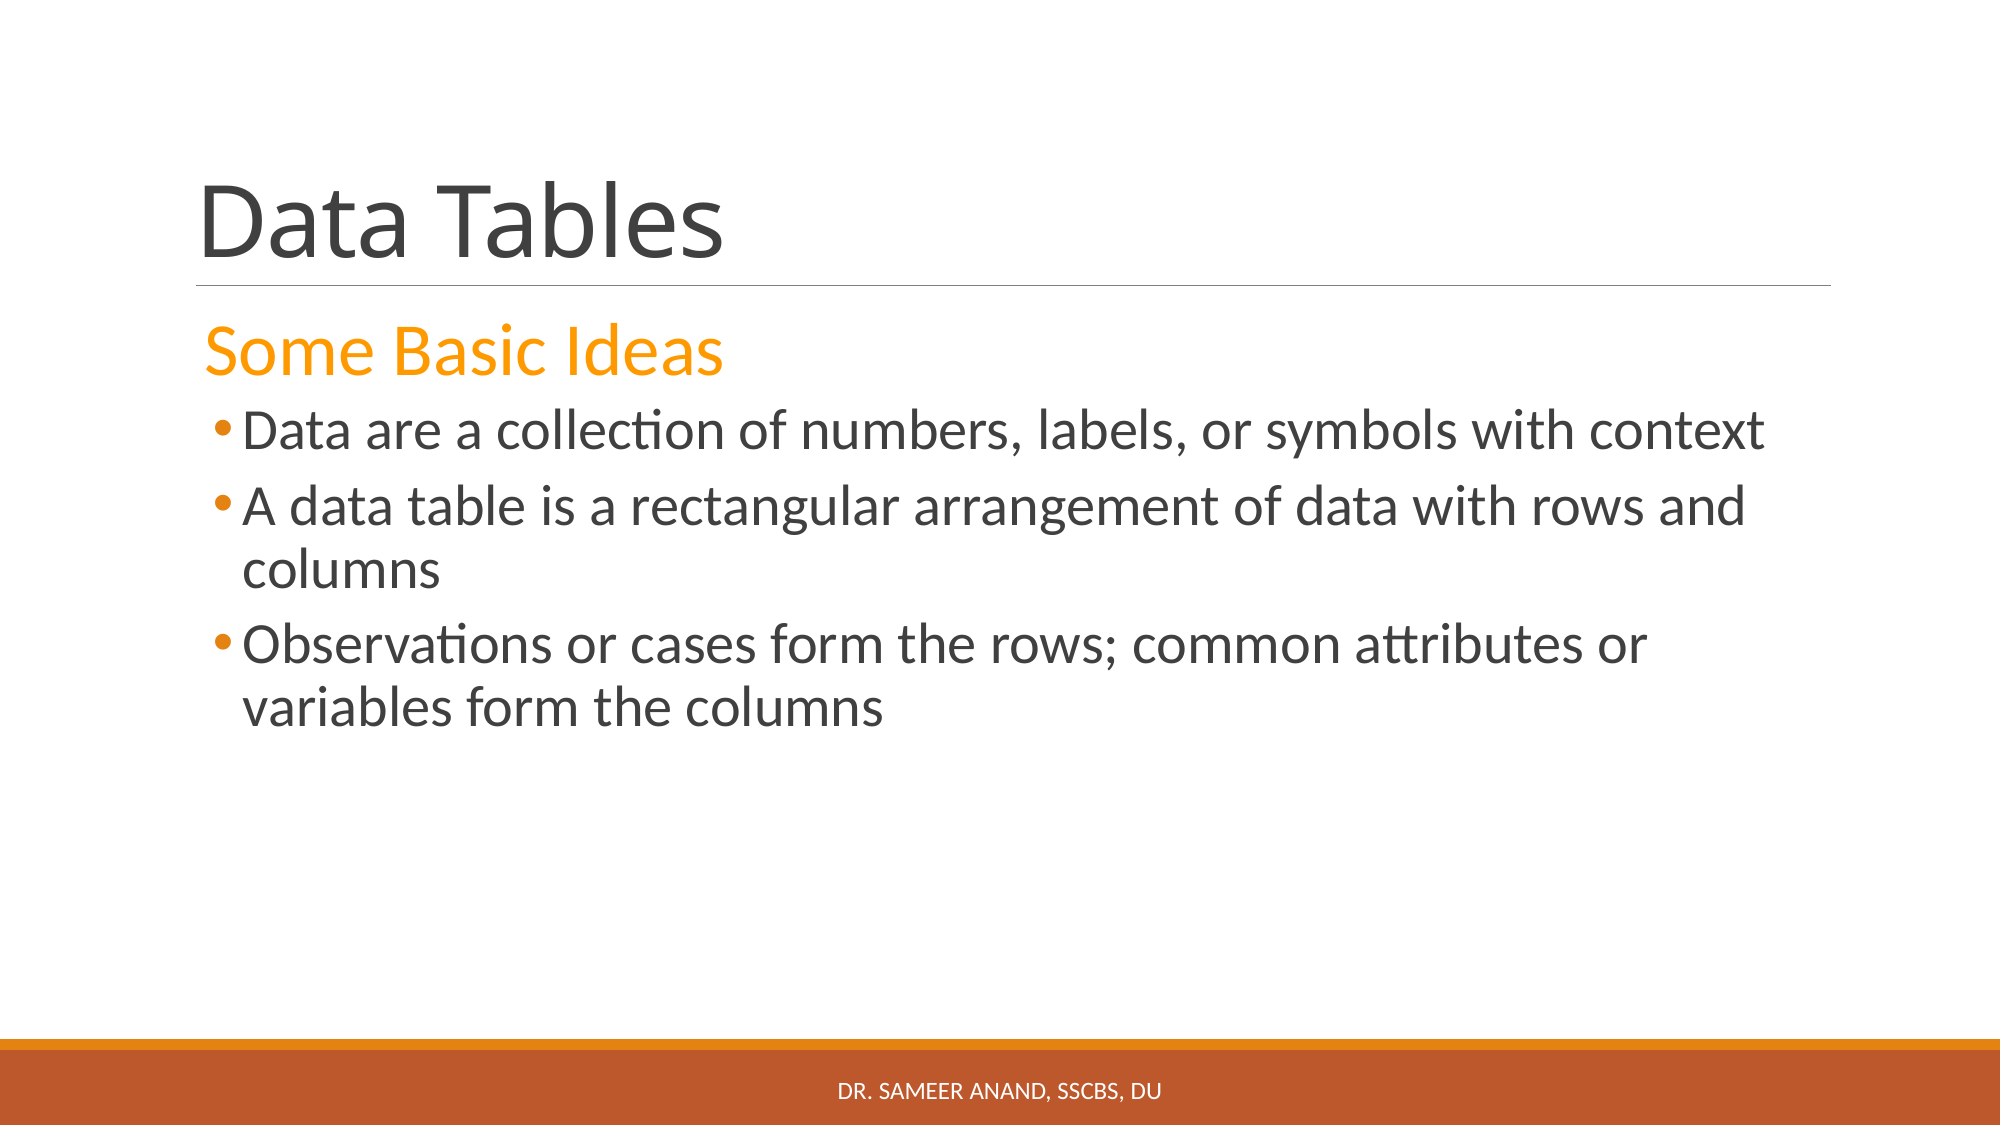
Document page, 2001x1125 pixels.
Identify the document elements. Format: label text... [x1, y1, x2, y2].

list Some Basic Ideas Data are a collection of numbers, labels, or symbols with context A data table is a rectangular arrangement of data with rows and columns Observations or cases form the rows; common attributes or variables form the columns [180, 302, 1782, 978]
footer Dr. Sameer Anand, SSCBS, DU [604, 1059, 1396, 1120]
title Data Tables [180, 47, 1830, 285]
